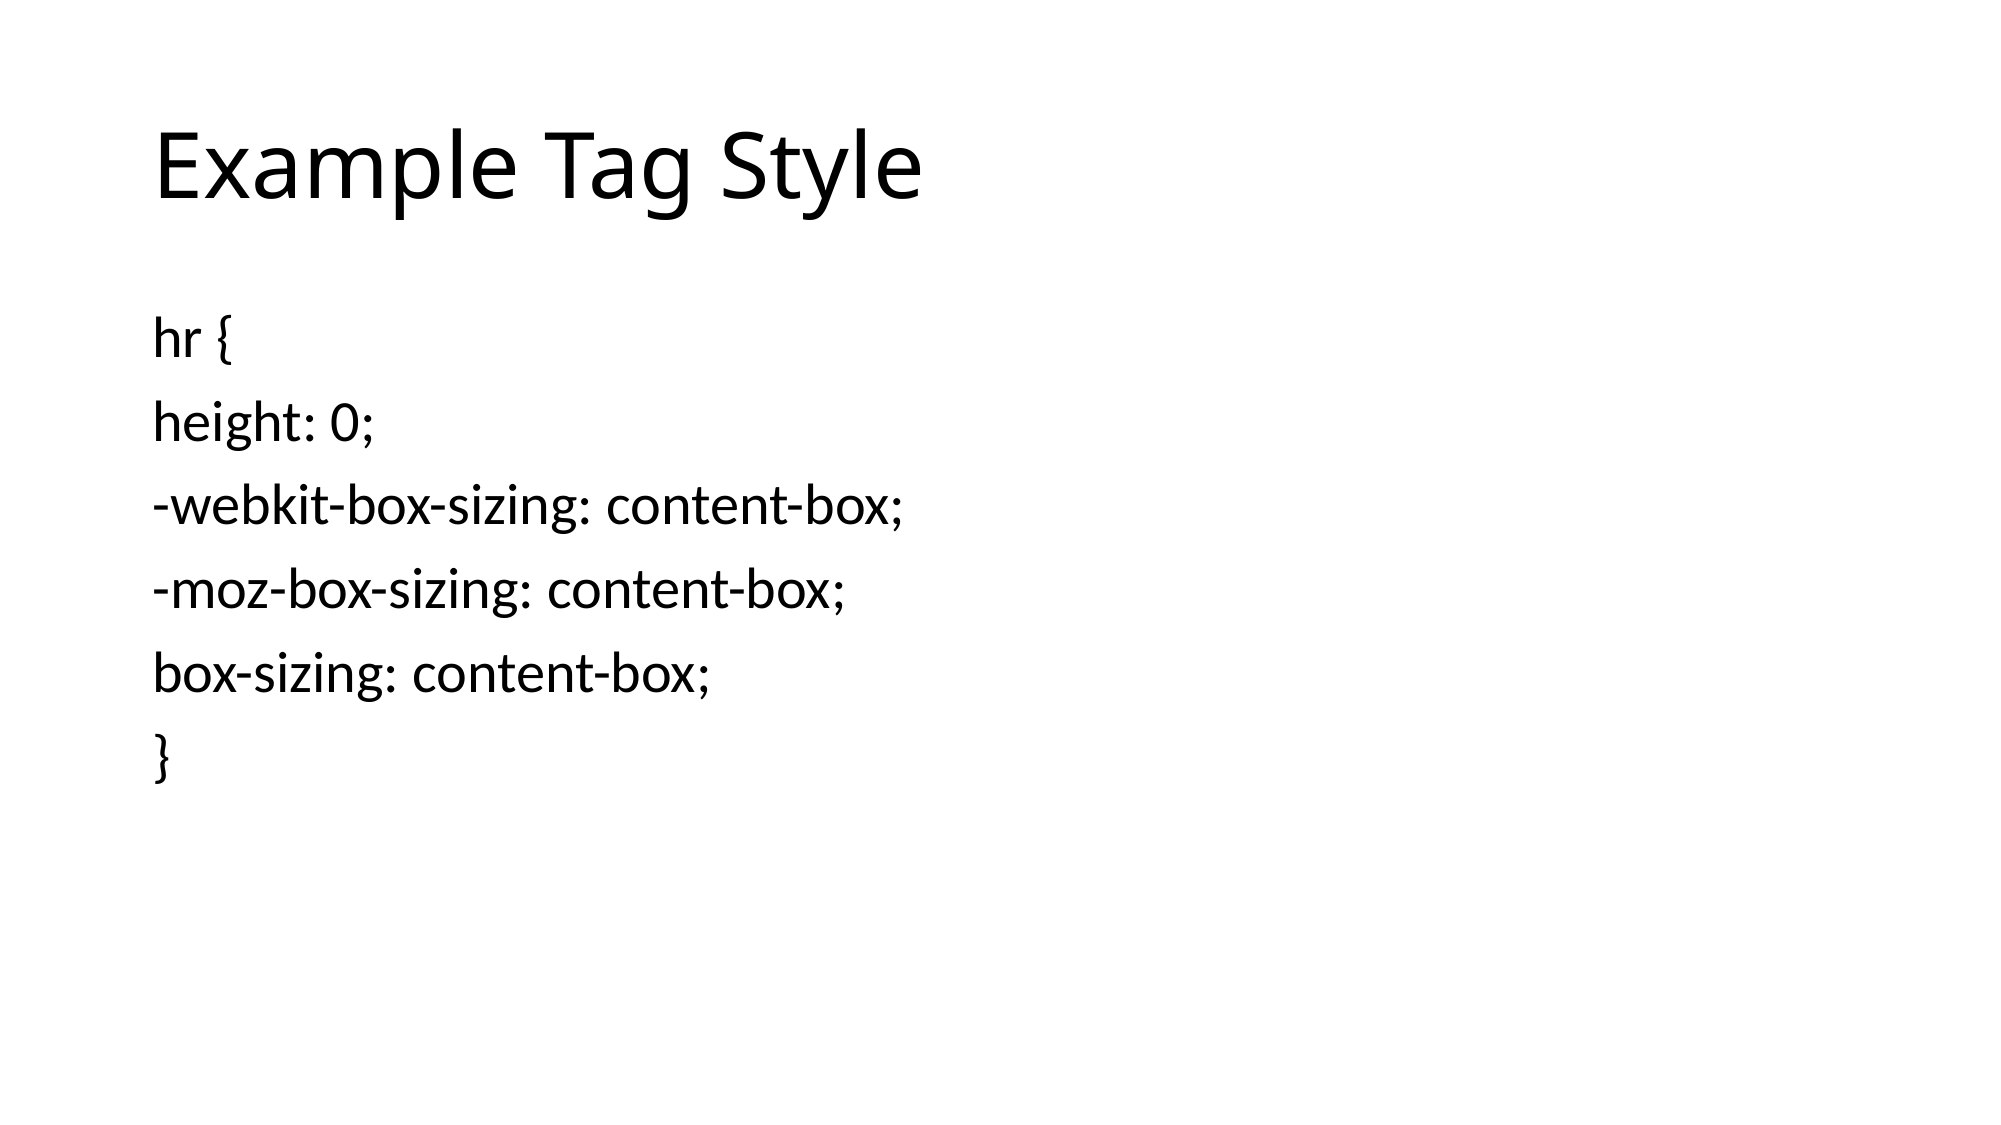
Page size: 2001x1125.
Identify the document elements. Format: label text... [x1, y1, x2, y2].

title Example Tag Style [137, 59, 1863, 278]
list hr { height: 0; -webkit-box-sizing: content-box; -moz-box-sizing: content-box; box-sizing: content-box; } [137, 299, 1863, 1014]
